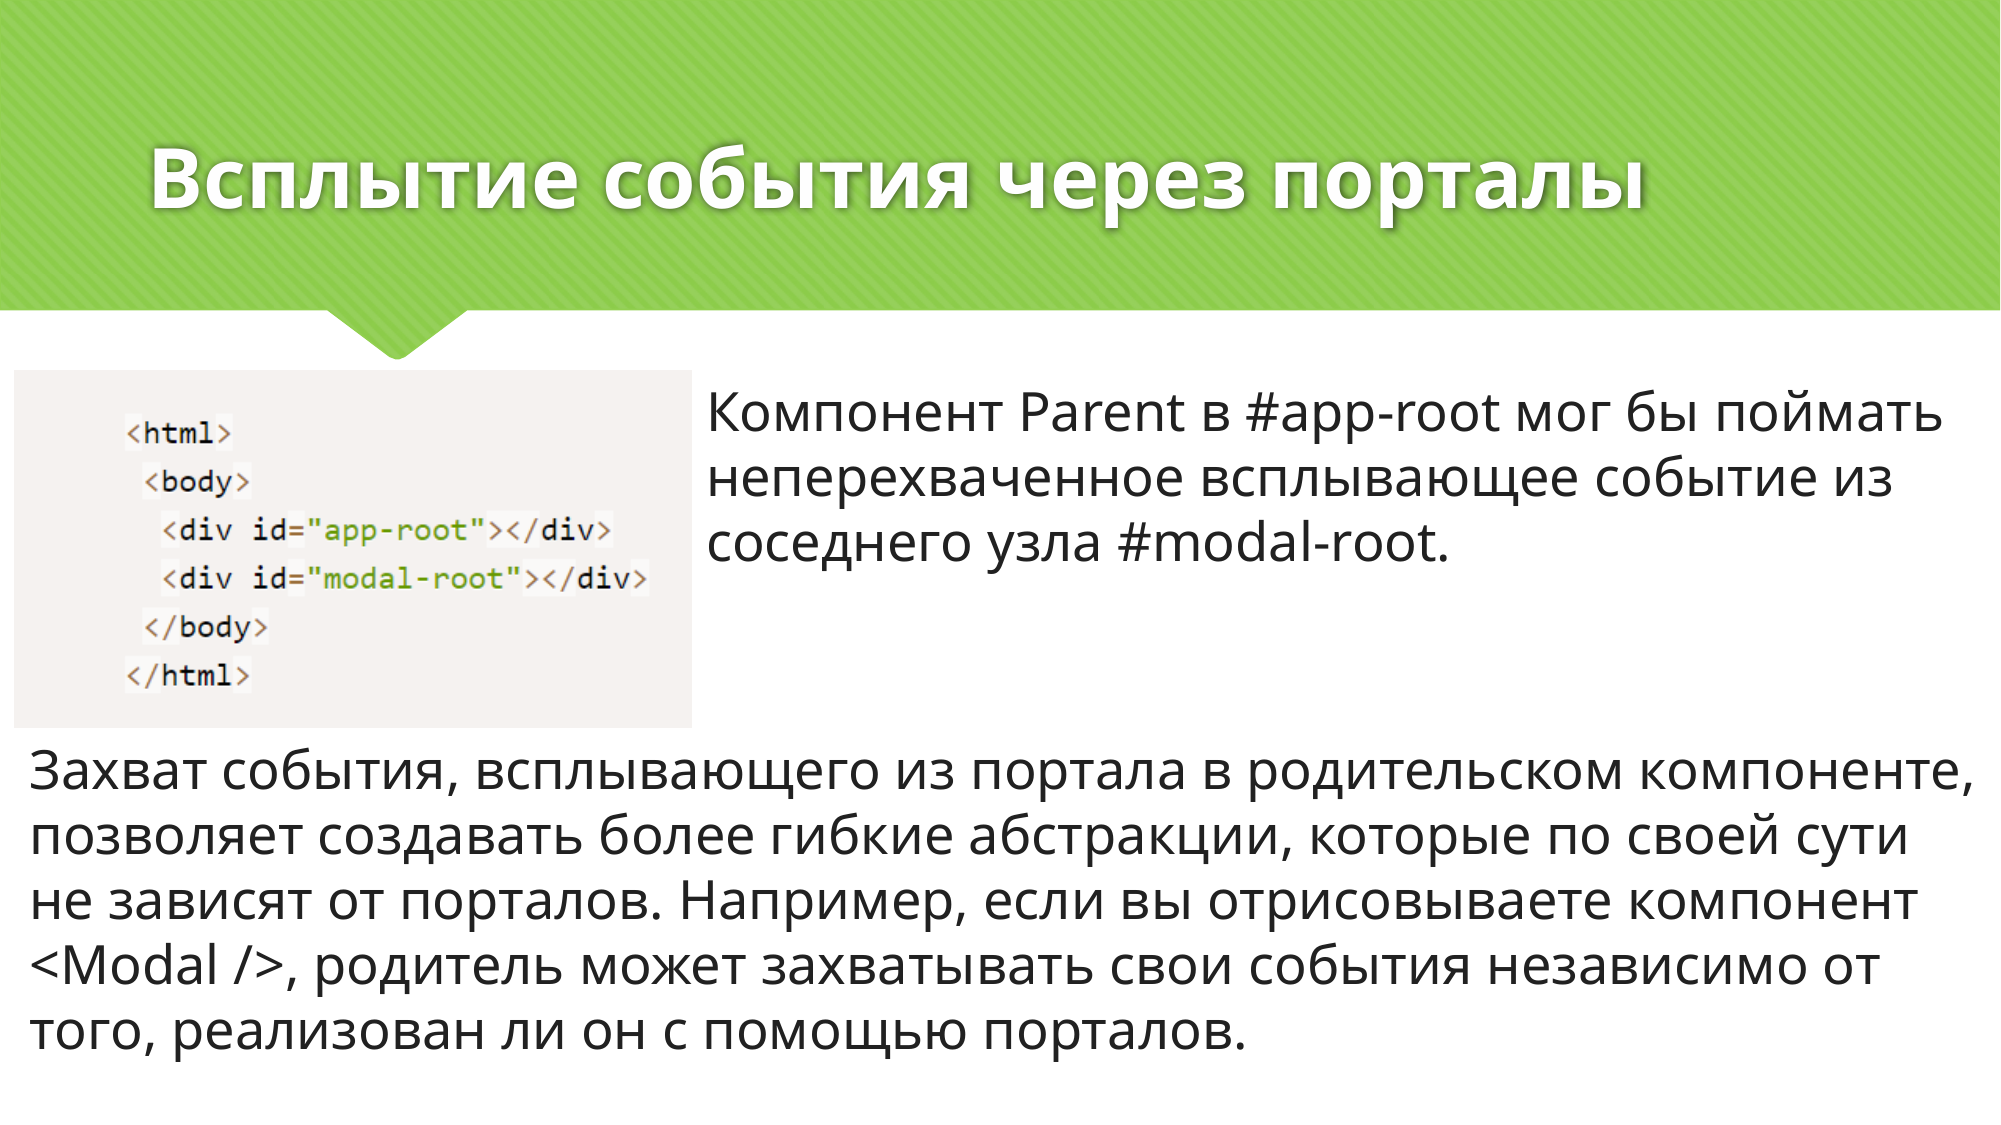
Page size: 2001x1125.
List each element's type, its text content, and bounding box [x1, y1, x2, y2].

text_box Захват события, всплывающего из портала в родительском компоненте, позволяет создавать более гибкие абстракции, которые по своей сути не зависят от порталов. Например, если вы отрисовываете компонент <Modal />, родитель может захватывать свои события независимо от того, реализован ли он с помощью порталов. [14, 727, 2000, 1068]
text_box Компонент Parent в #app-root мог бы поймать неперехваченное всплывающее событие из соседнего узла #modal-root. [692, 370, 2000, 580]
title Всплытие события через порталы [132, 73, 1868, 233]
picture [14, 369, 692, 729]
